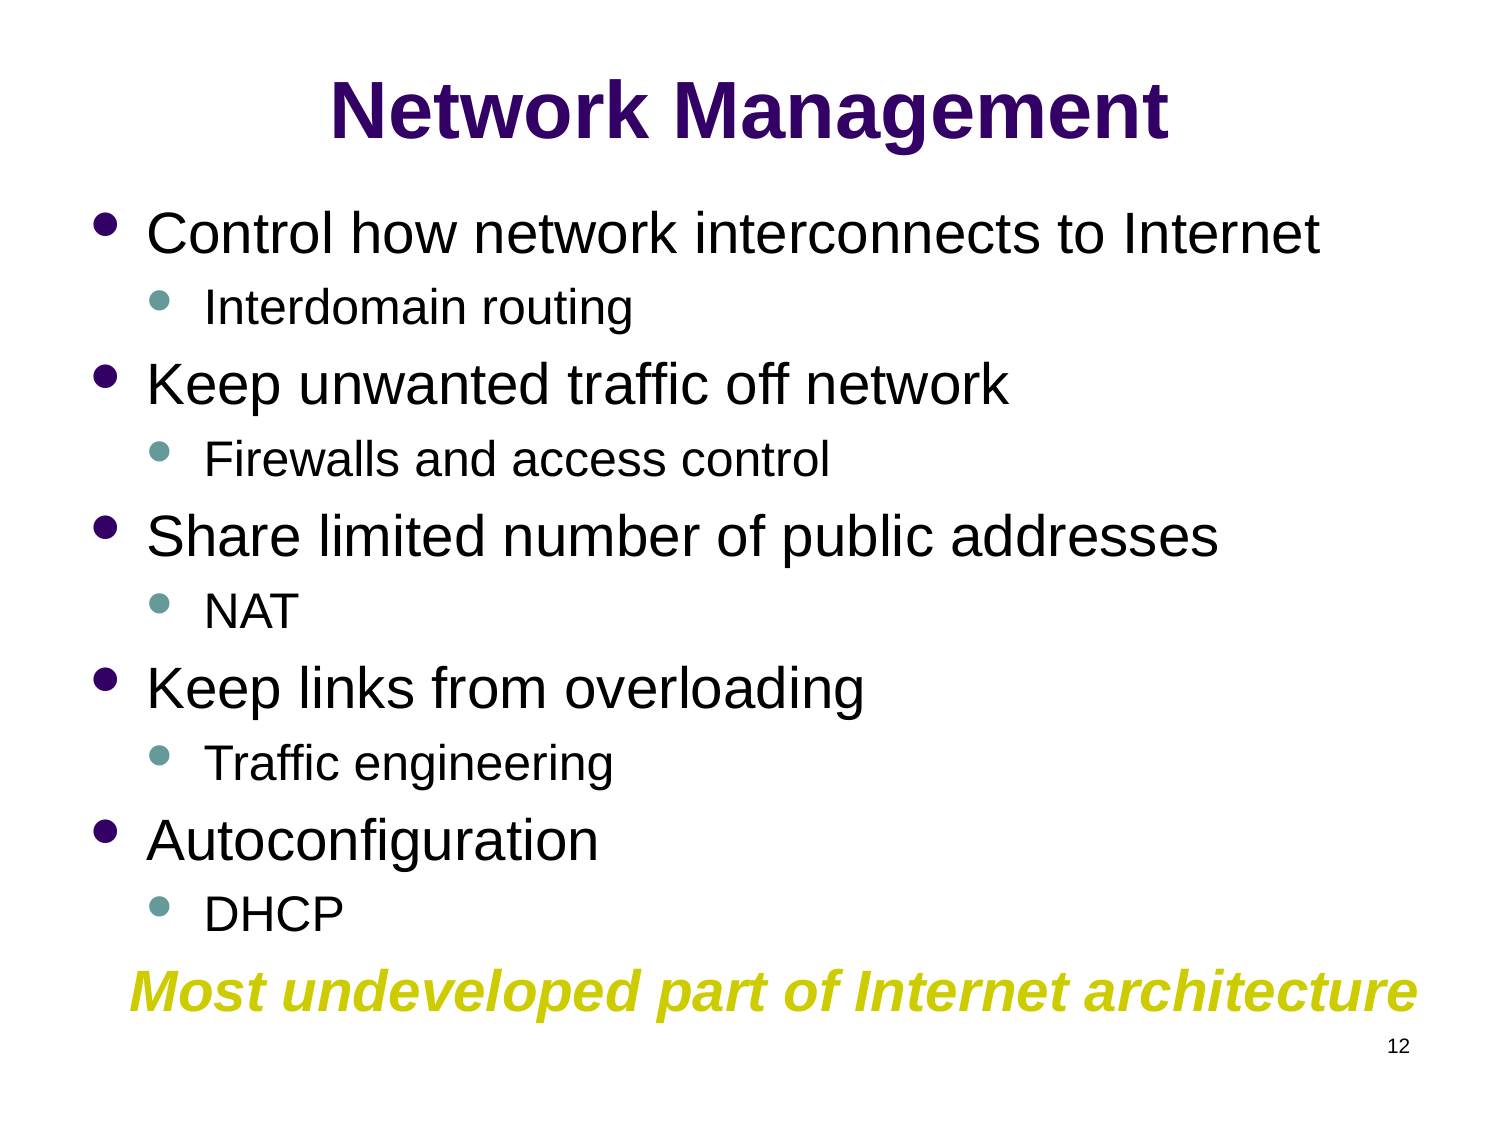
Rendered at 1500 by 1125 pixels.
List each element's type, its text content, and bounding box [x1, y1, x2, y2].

title Network Management [0, 20, 1500, 163]
list Control how network interconnects to Internet Interdomain routing Keep unwanted traffic off network Firewalls and access control Share limited number of public addresses NAT Keep links from overloading Traffic engineering Autoconfiguration DHCP Most undeveloped part of Internet architecture [75, 187, 1475, 1006]
slide_number 12 [1074, 1024, 1426, 1101]
